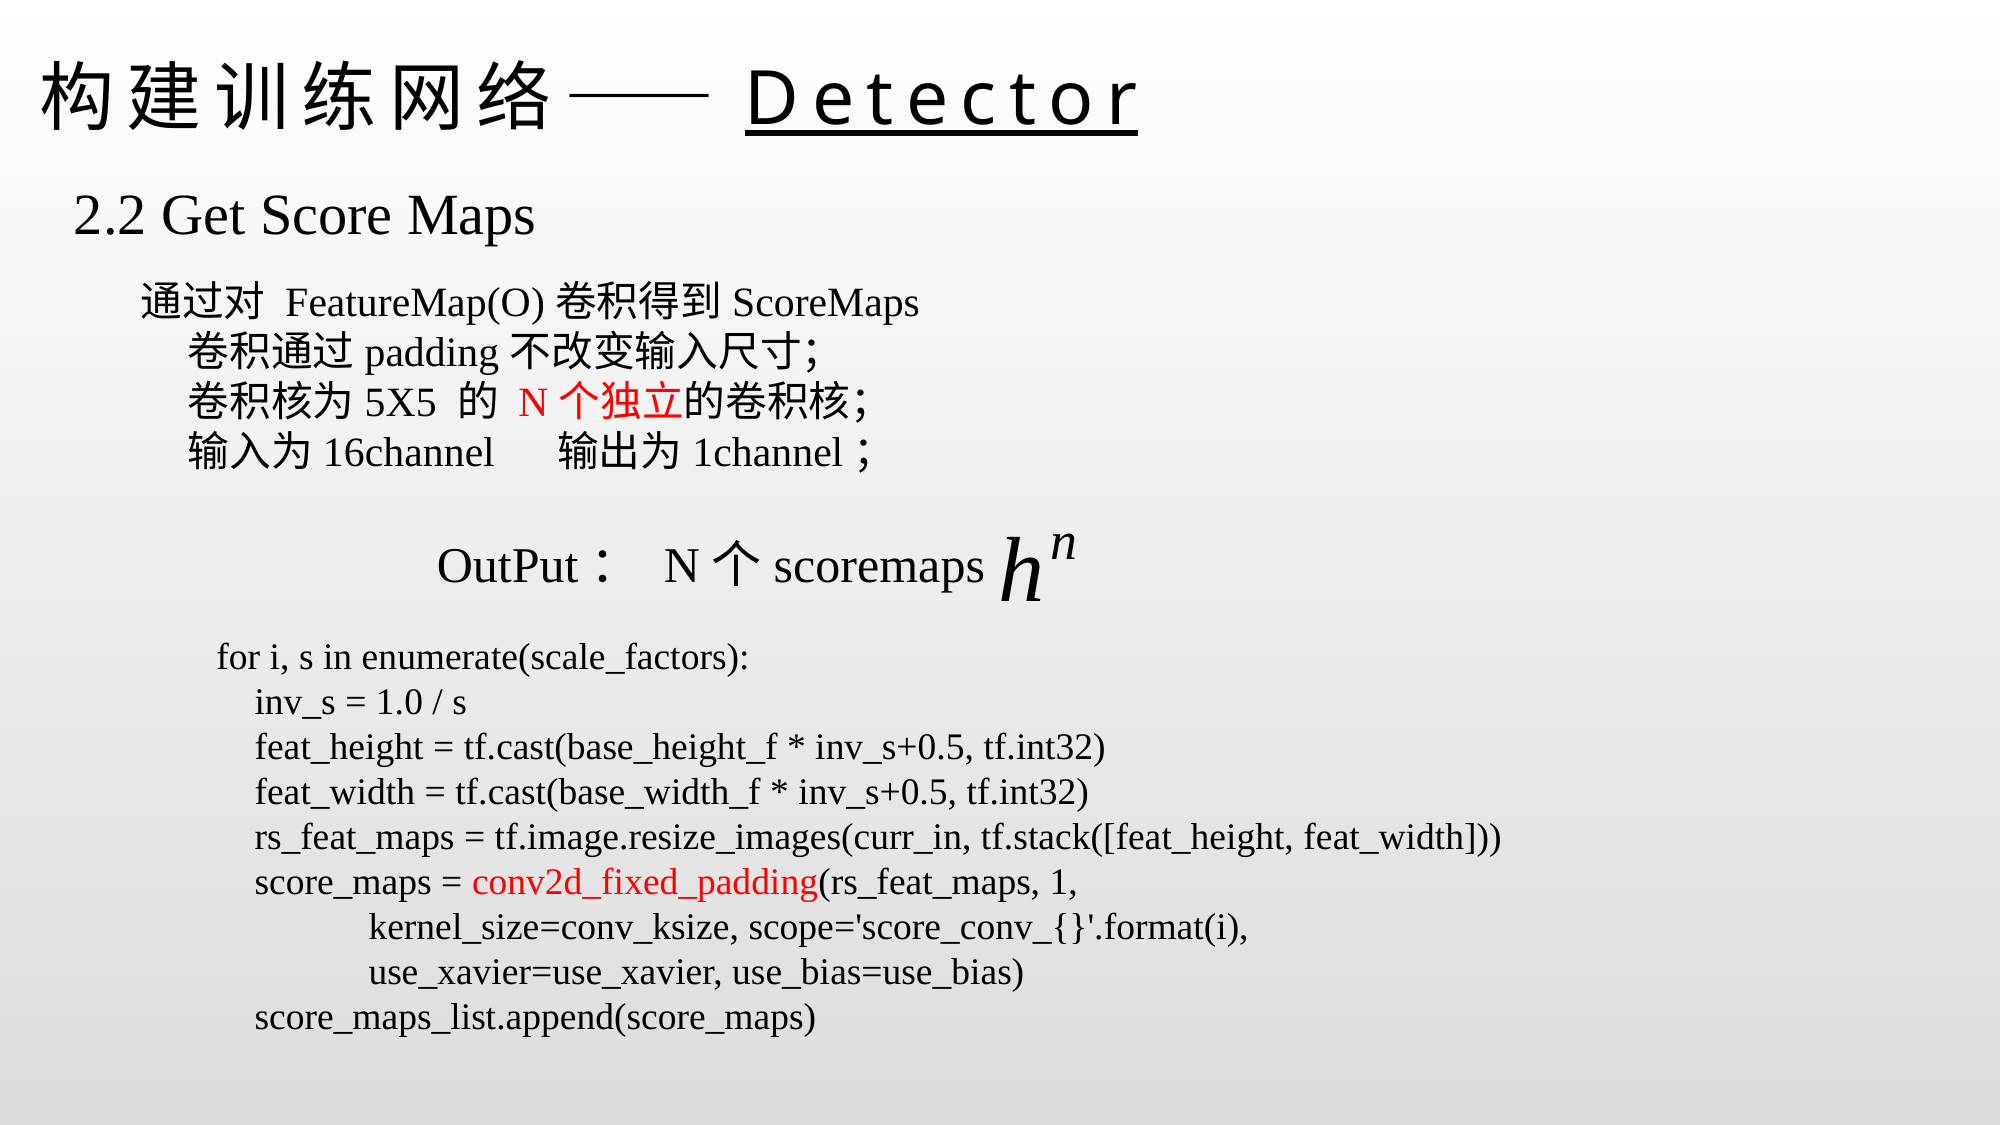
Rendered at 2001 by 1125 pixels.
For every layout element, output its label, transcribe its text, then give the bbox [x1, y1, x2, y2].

text_box for i, s in enumerate(scale_factors): inv_s = 1.0 / s feat_height = tf.cast(base_height_f * inv_s+0.5, tf.int32) feat_width = tf.cast(base_width_f * inv_s+0.5, tf.int32) rs_feat_maps = tf.image.resize_images(curr_in, tf.stack([feat_height, feat_width])) score_maps = conv2d_fixed_padding(rs_feat_maps, 1, kernel_size=conv_ksize, scope='score_conv_{}'.format(i), use_xavier=use_xavier, use_bias=use_bias) score_maps_list.append(score_maps) [125, 624, 1778, 1044]
text_box 通过对 FeatureMap(O)卷积得到ScoreMaps 卷积通过padding不改变输入尺寸； 卷积核为5X5 的 N个独立的卷积核； 输入为16channel 输出为1channel； [125, 267, 1482, 483]
title 构建训练网络——Detector [22, 43, 1803, 169]
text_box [985, 500, 1093, 625]
text_box OutPut： N个scoremaps [422, 524, 985, 600]
text_box 2.2 Get Score Maps [59, 168, 1068, 254]
